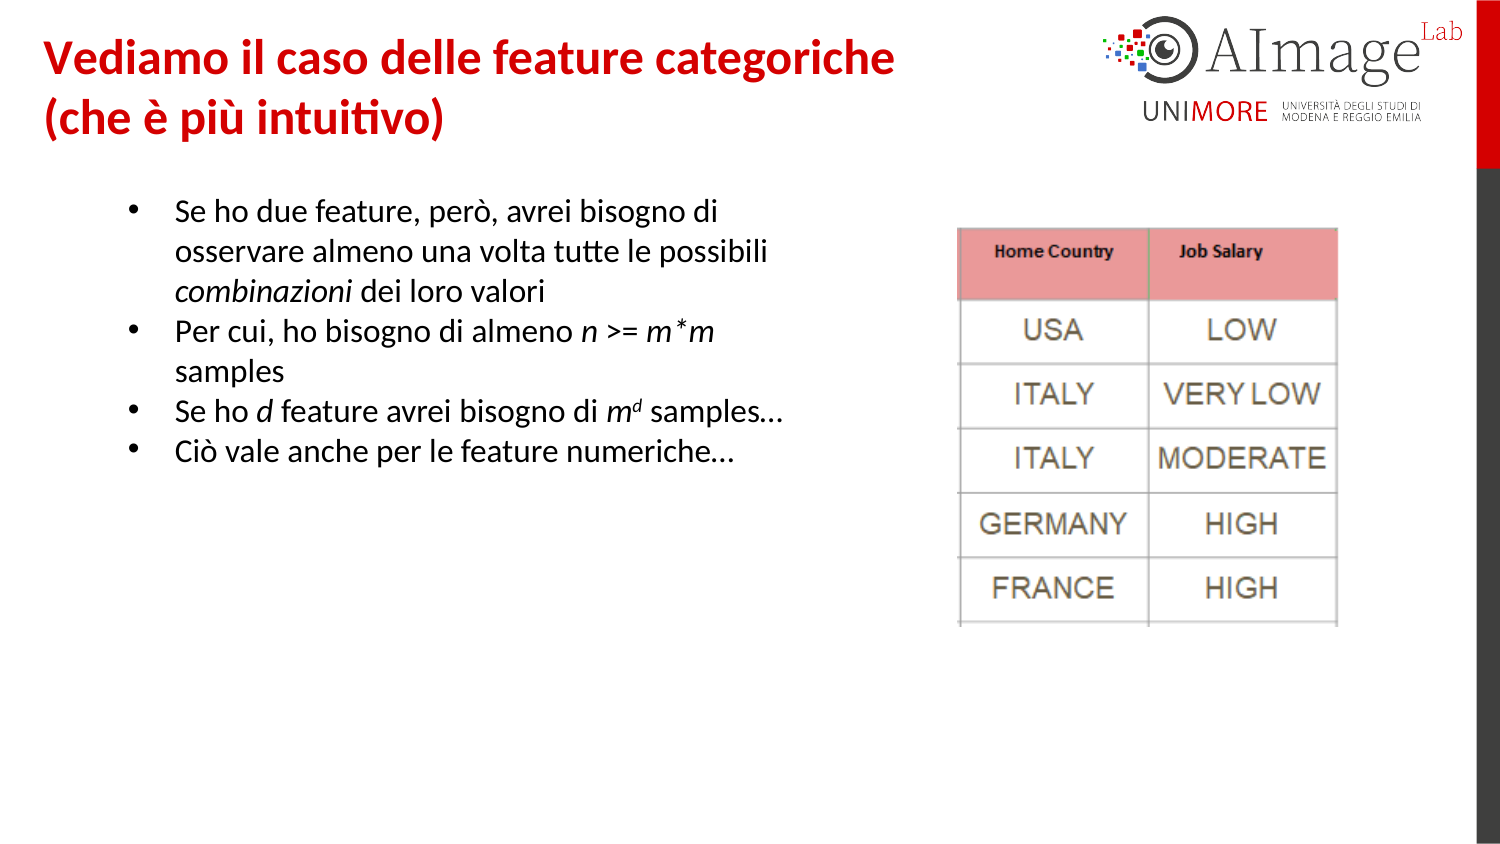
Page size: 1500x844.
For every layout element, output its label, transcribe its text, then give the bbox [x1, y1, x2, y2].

text_box Se ho due feature, però, avrei bisogno di osservare almeno una volta tutte le possibili combinazioni dei loro valori Per cui, ho bisogno di almeno n >= m*m samples Se ho d feature avrei bisogno di md samples… Ciò vale anche per le feature numeriche… [115, 183, 826, 475]
text_box Vediamo il caso delle feature categoriche (che è più intuitivo) [41, 22, 1238, 145]
picture [957, 216, 1343, 627]
picture [1103, 16, 1464, 128]
